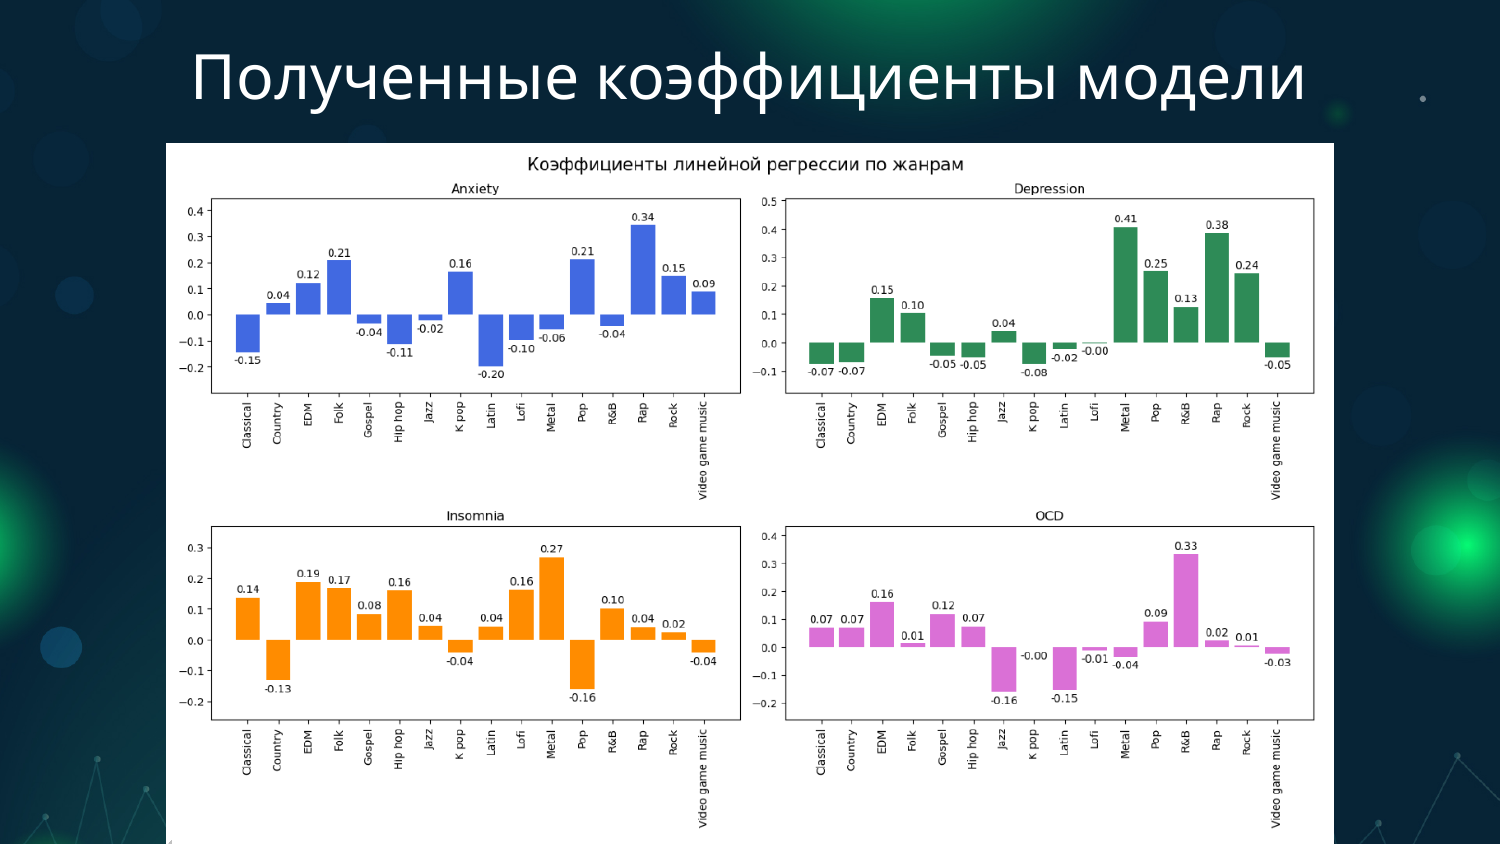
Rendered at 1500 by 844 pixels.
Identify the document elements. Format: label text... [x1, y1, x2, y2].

picture [0, 0, 1500, 844]
title Полученные коэффициенты модели [118, 22, 1382, 117]
